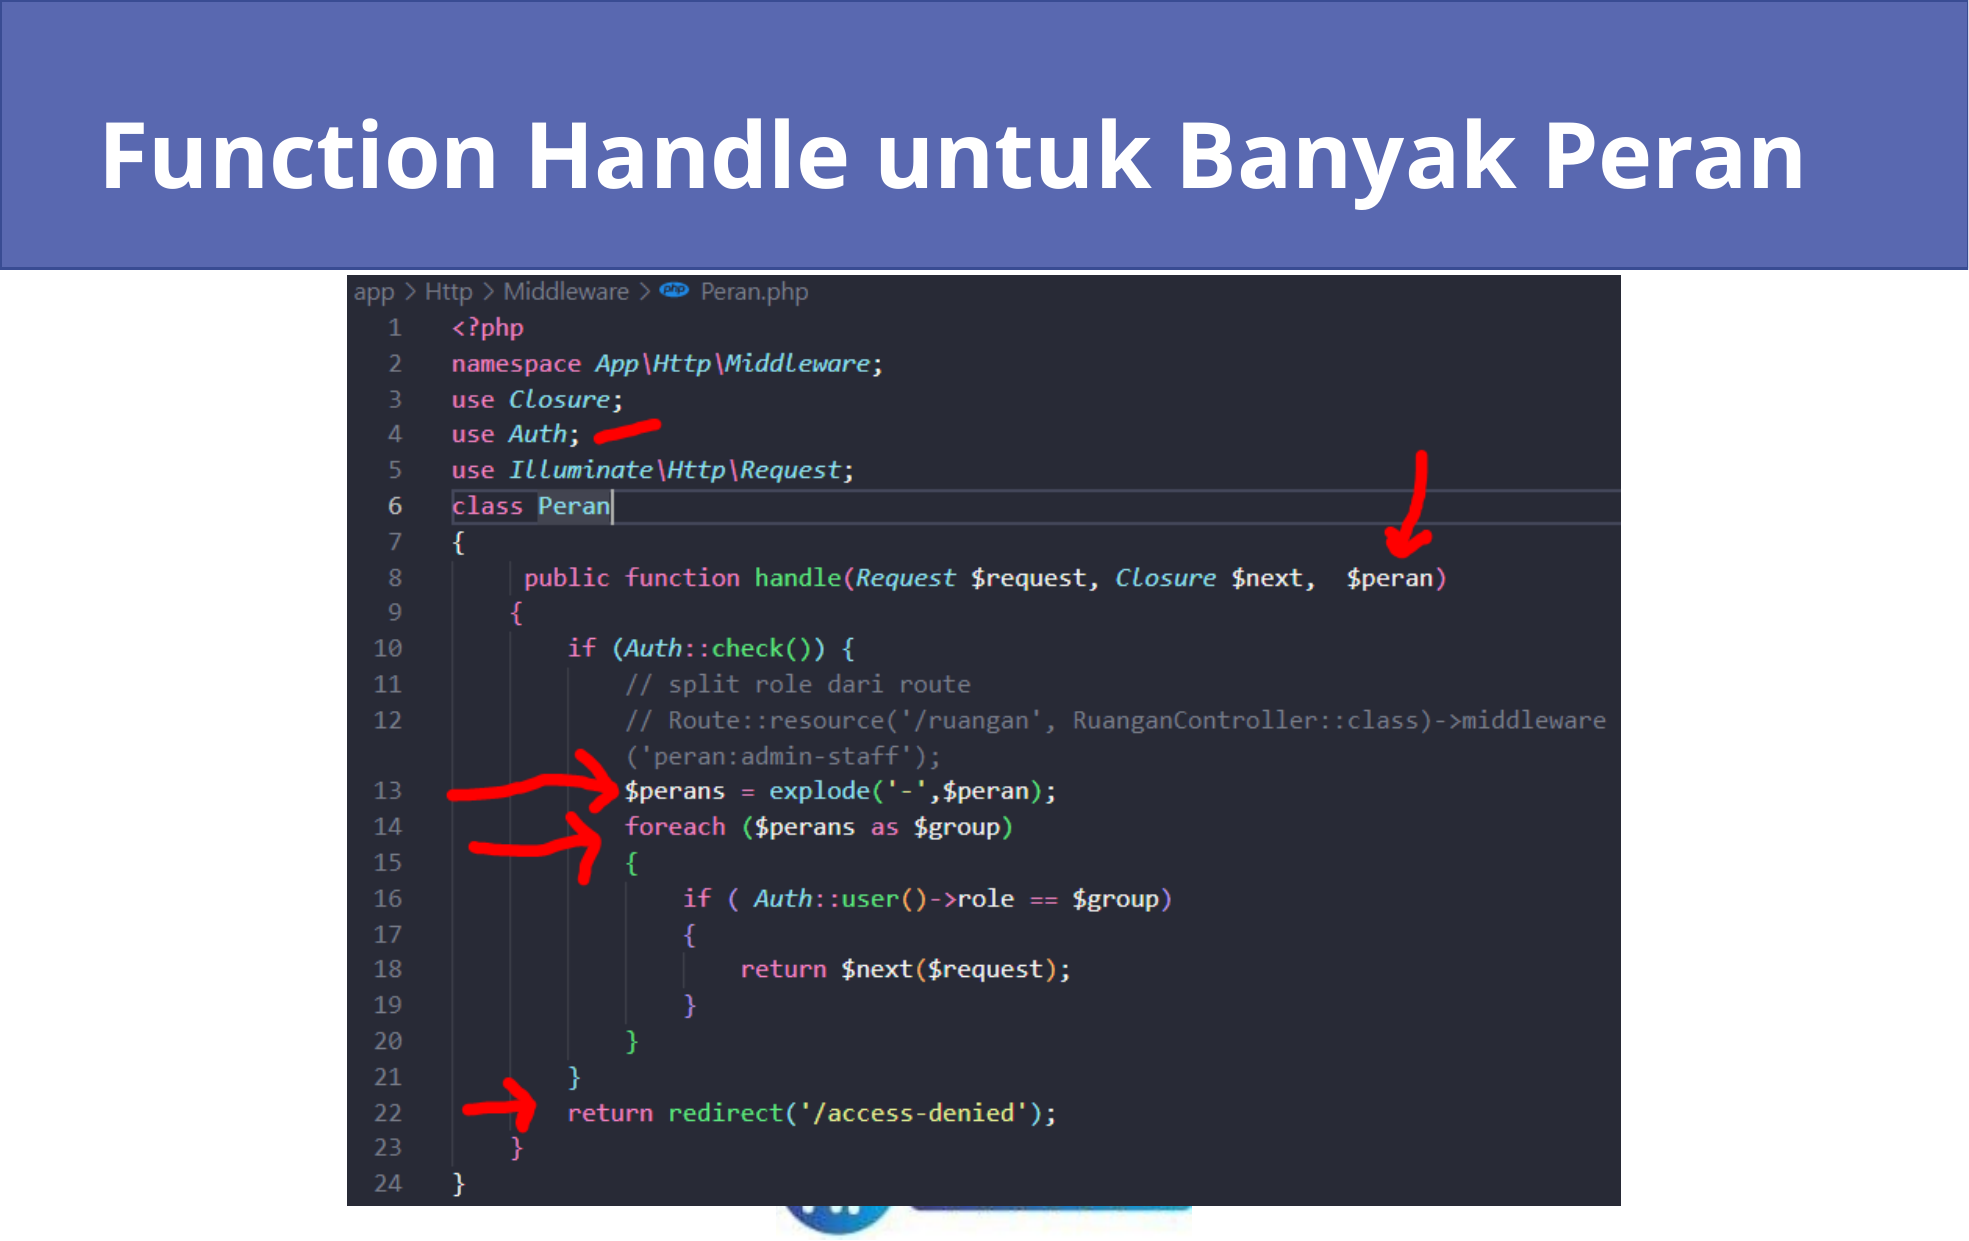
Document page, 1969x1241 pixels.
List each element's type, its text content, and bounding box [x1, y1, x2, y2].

text_box Function Handle untuk Banyak Peran [98, 0, 1870, 207]
picture [346, 275, 1622, 1240]
